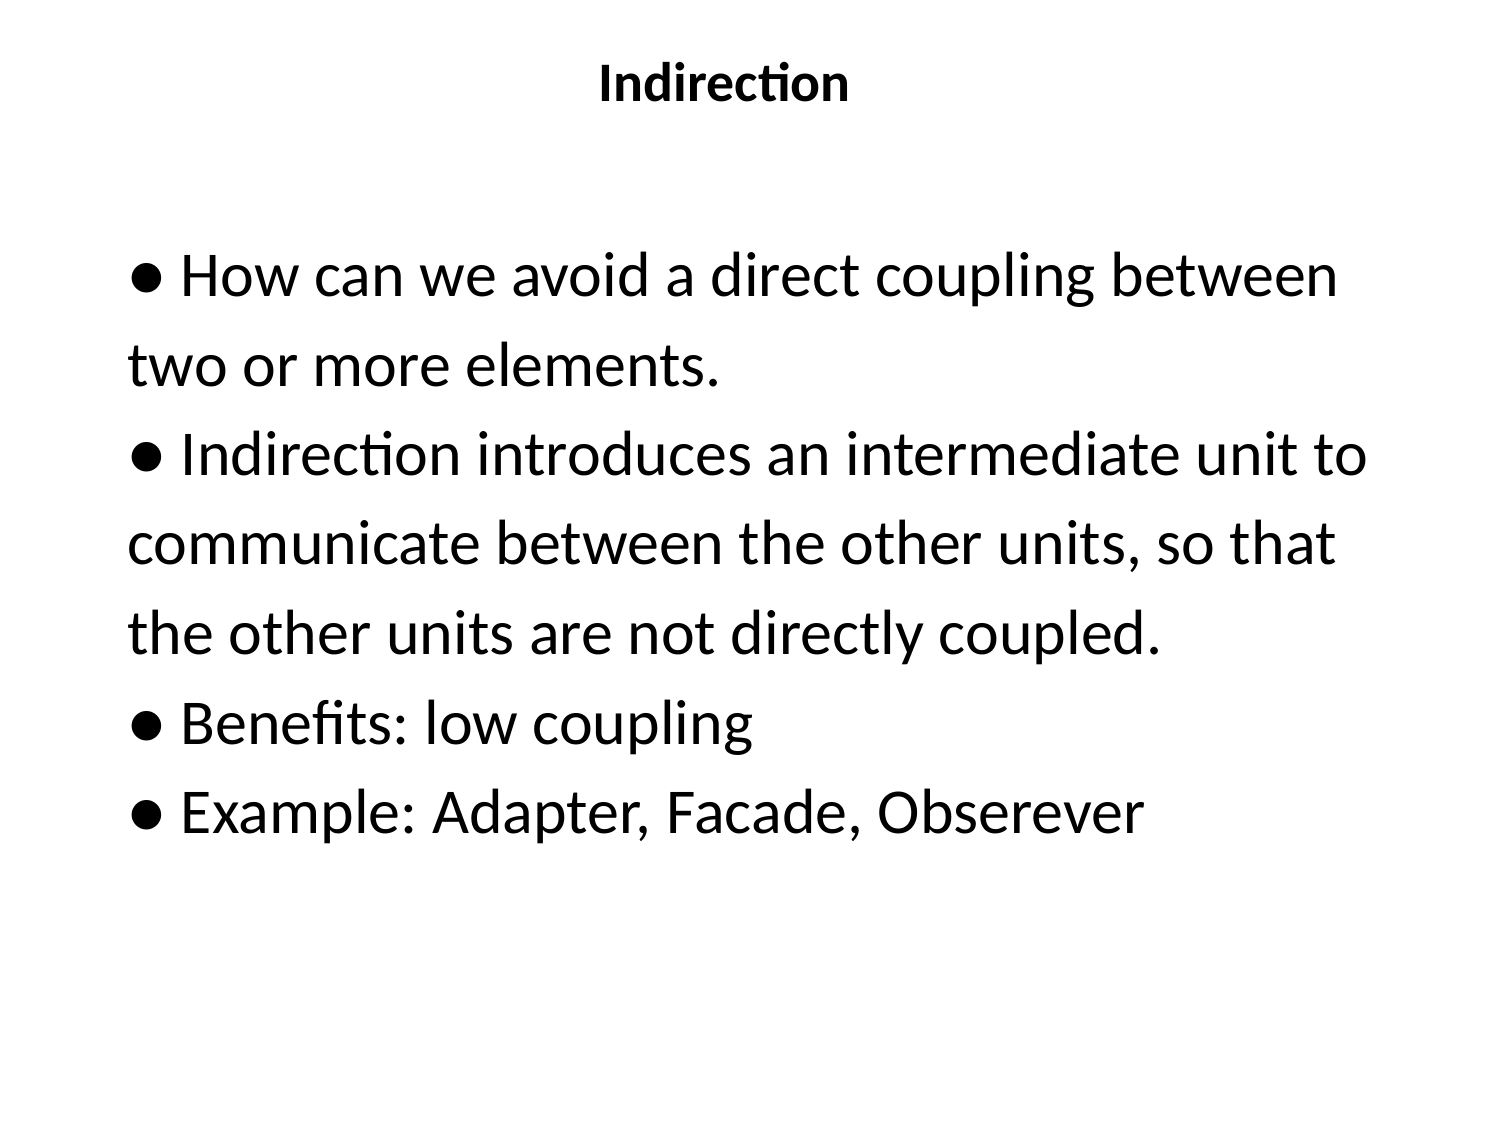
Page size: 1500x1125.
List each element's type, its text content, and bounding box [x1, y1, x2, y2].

subtitle ● How can we avoid a direct coupling between two or more elements. ● Indirection introduces an intermediate unit to communicate between the other units, so that the other units are not directly coupled. ● Benefits: low coupling ● Example: Adapter, Facade, Obserever [112, 224, 1388, 925]
title Indirection [87, 37, 1363, 188]
